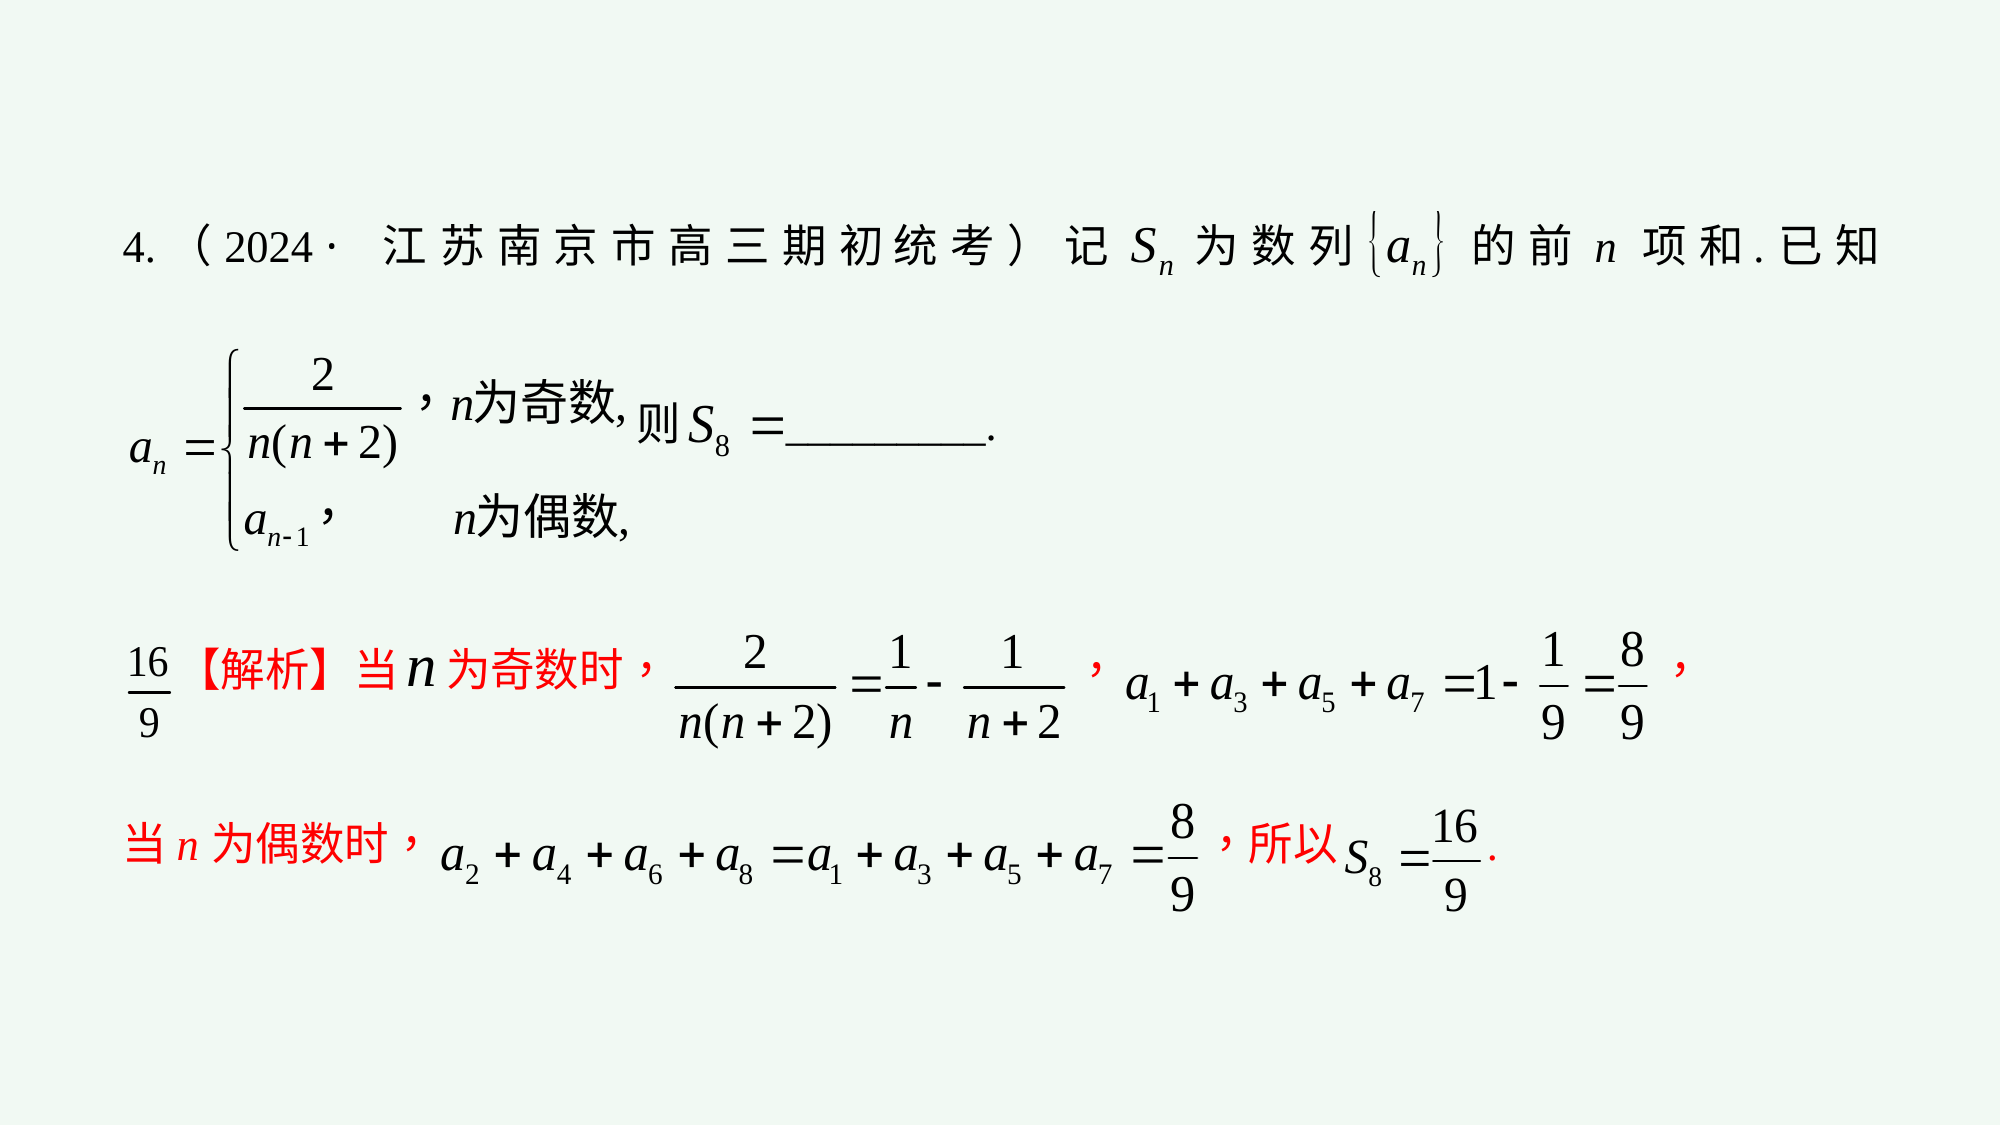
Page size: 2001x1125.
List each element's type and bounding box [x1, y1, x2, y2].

text_box [122, 585, 1881, 926]
text_box [122, 181, 1881, 585]
